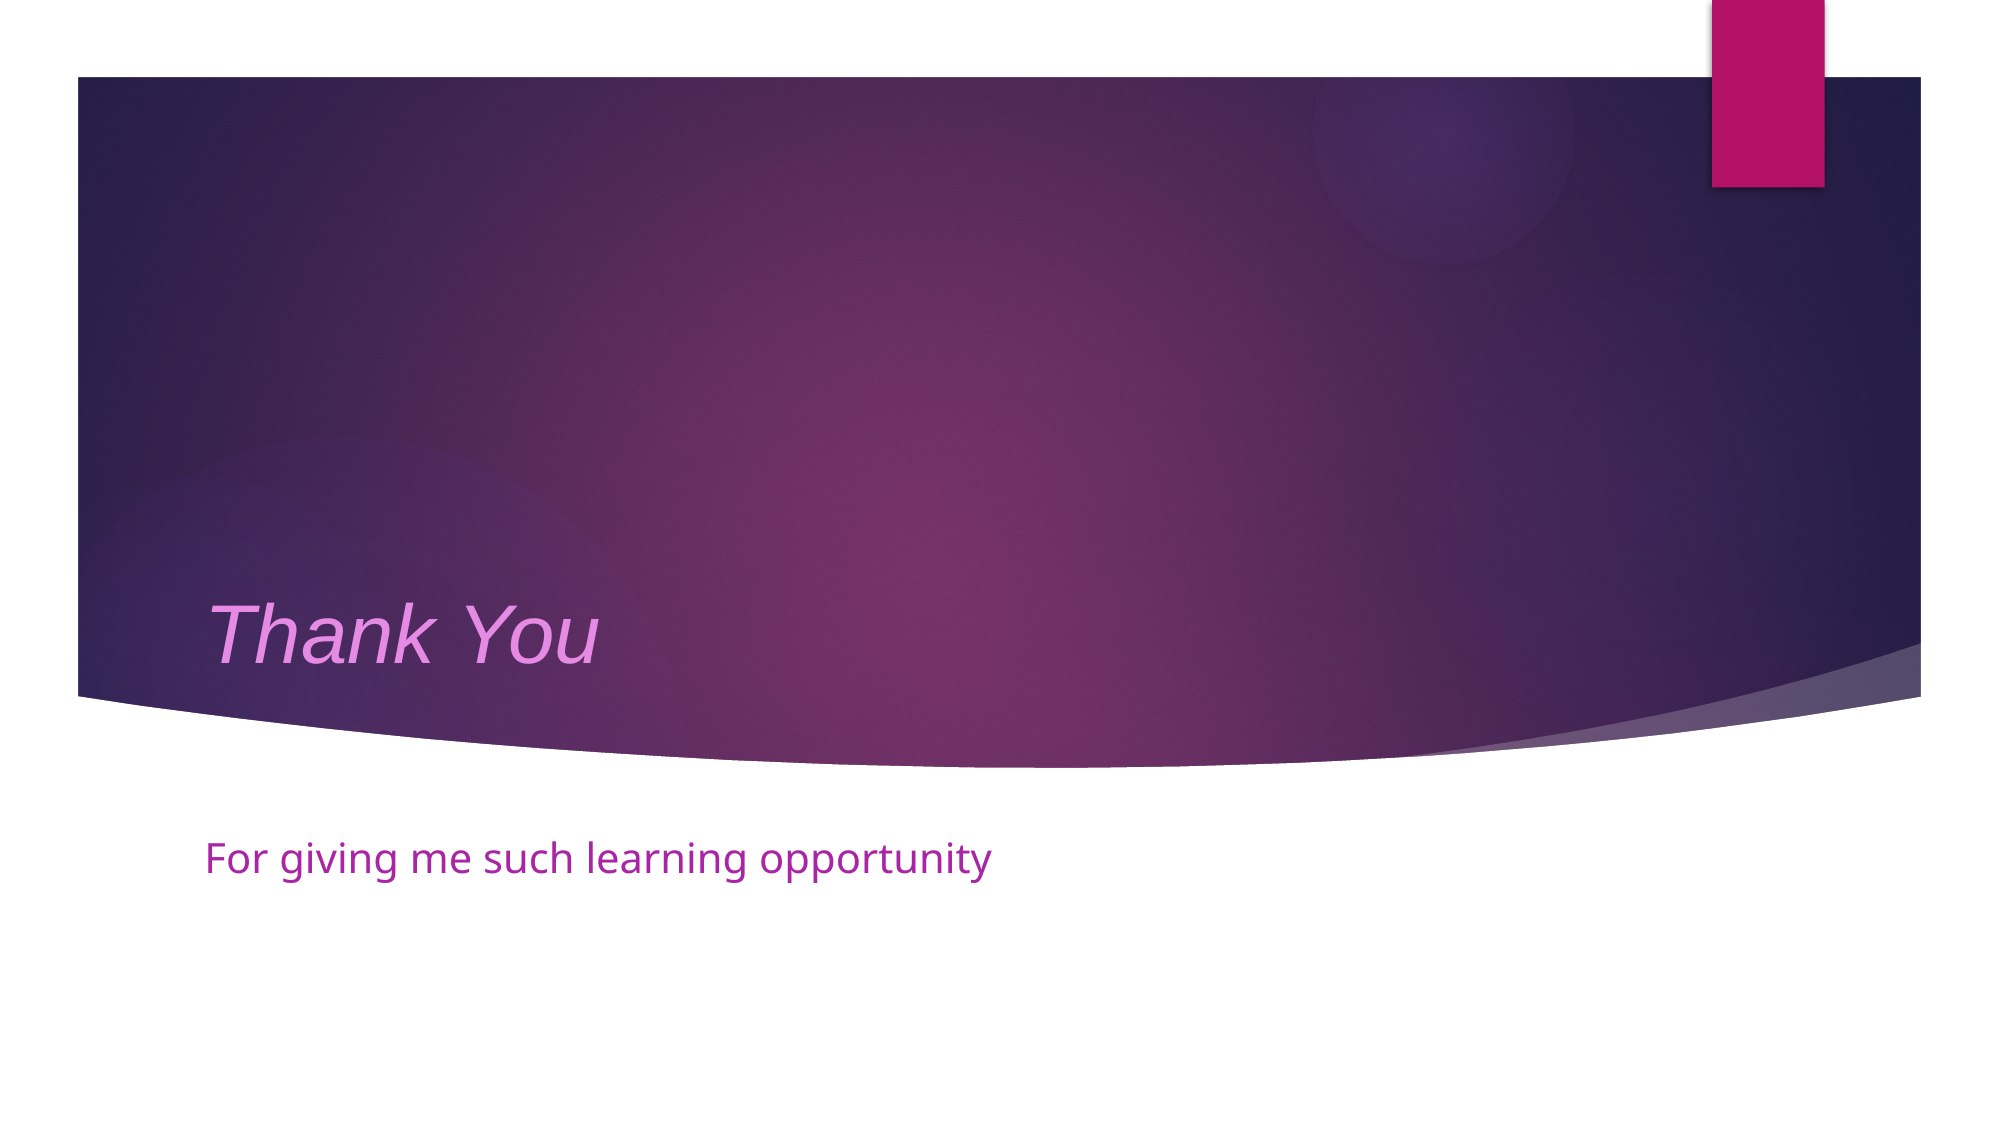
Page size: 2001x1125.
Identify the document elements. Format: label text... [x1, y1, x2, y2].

list For giving me such learning opportunity [189, 824, 1638, 966]
title Thank You [189, 388, 1638, 688]
